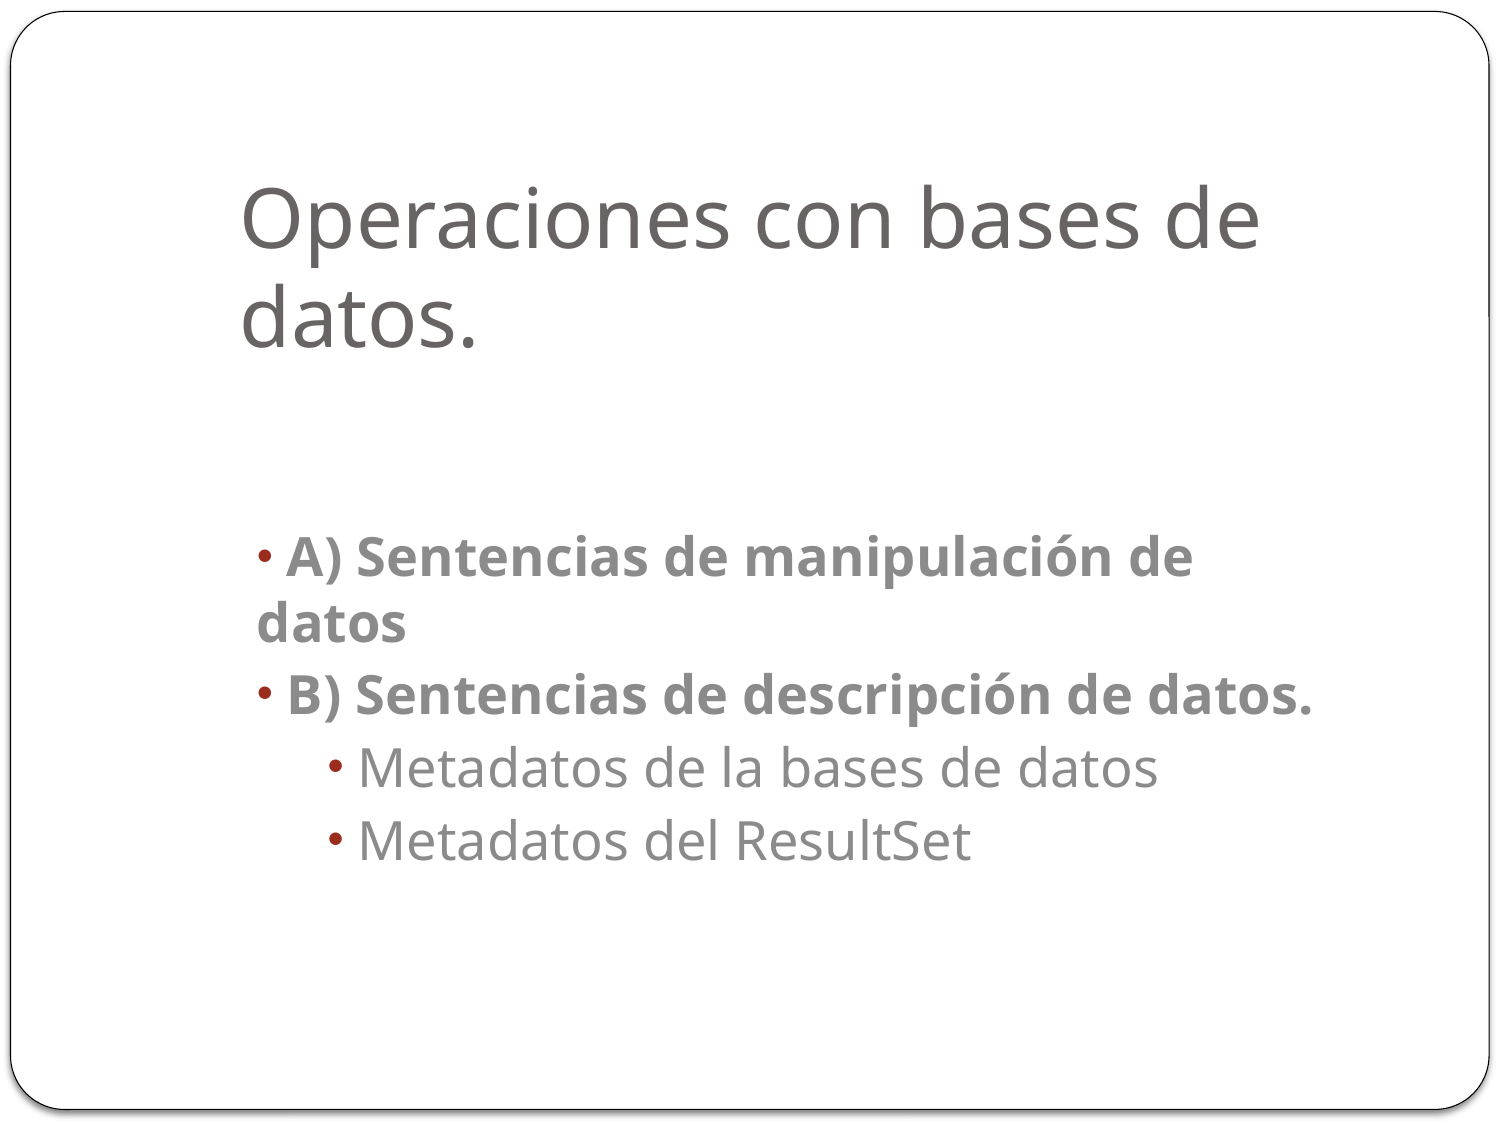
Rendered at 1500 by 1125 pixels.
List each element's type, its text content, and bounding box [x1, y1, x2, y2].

title Operaciones con bases de datos. [225, 156, 1500, 380]
list A) Sentencias de manipulación de datos B) Sentencias de descripción de datos. Metadatos de la bases de datos Metadatos del ResultSet [242, 515, 1340, 893]
